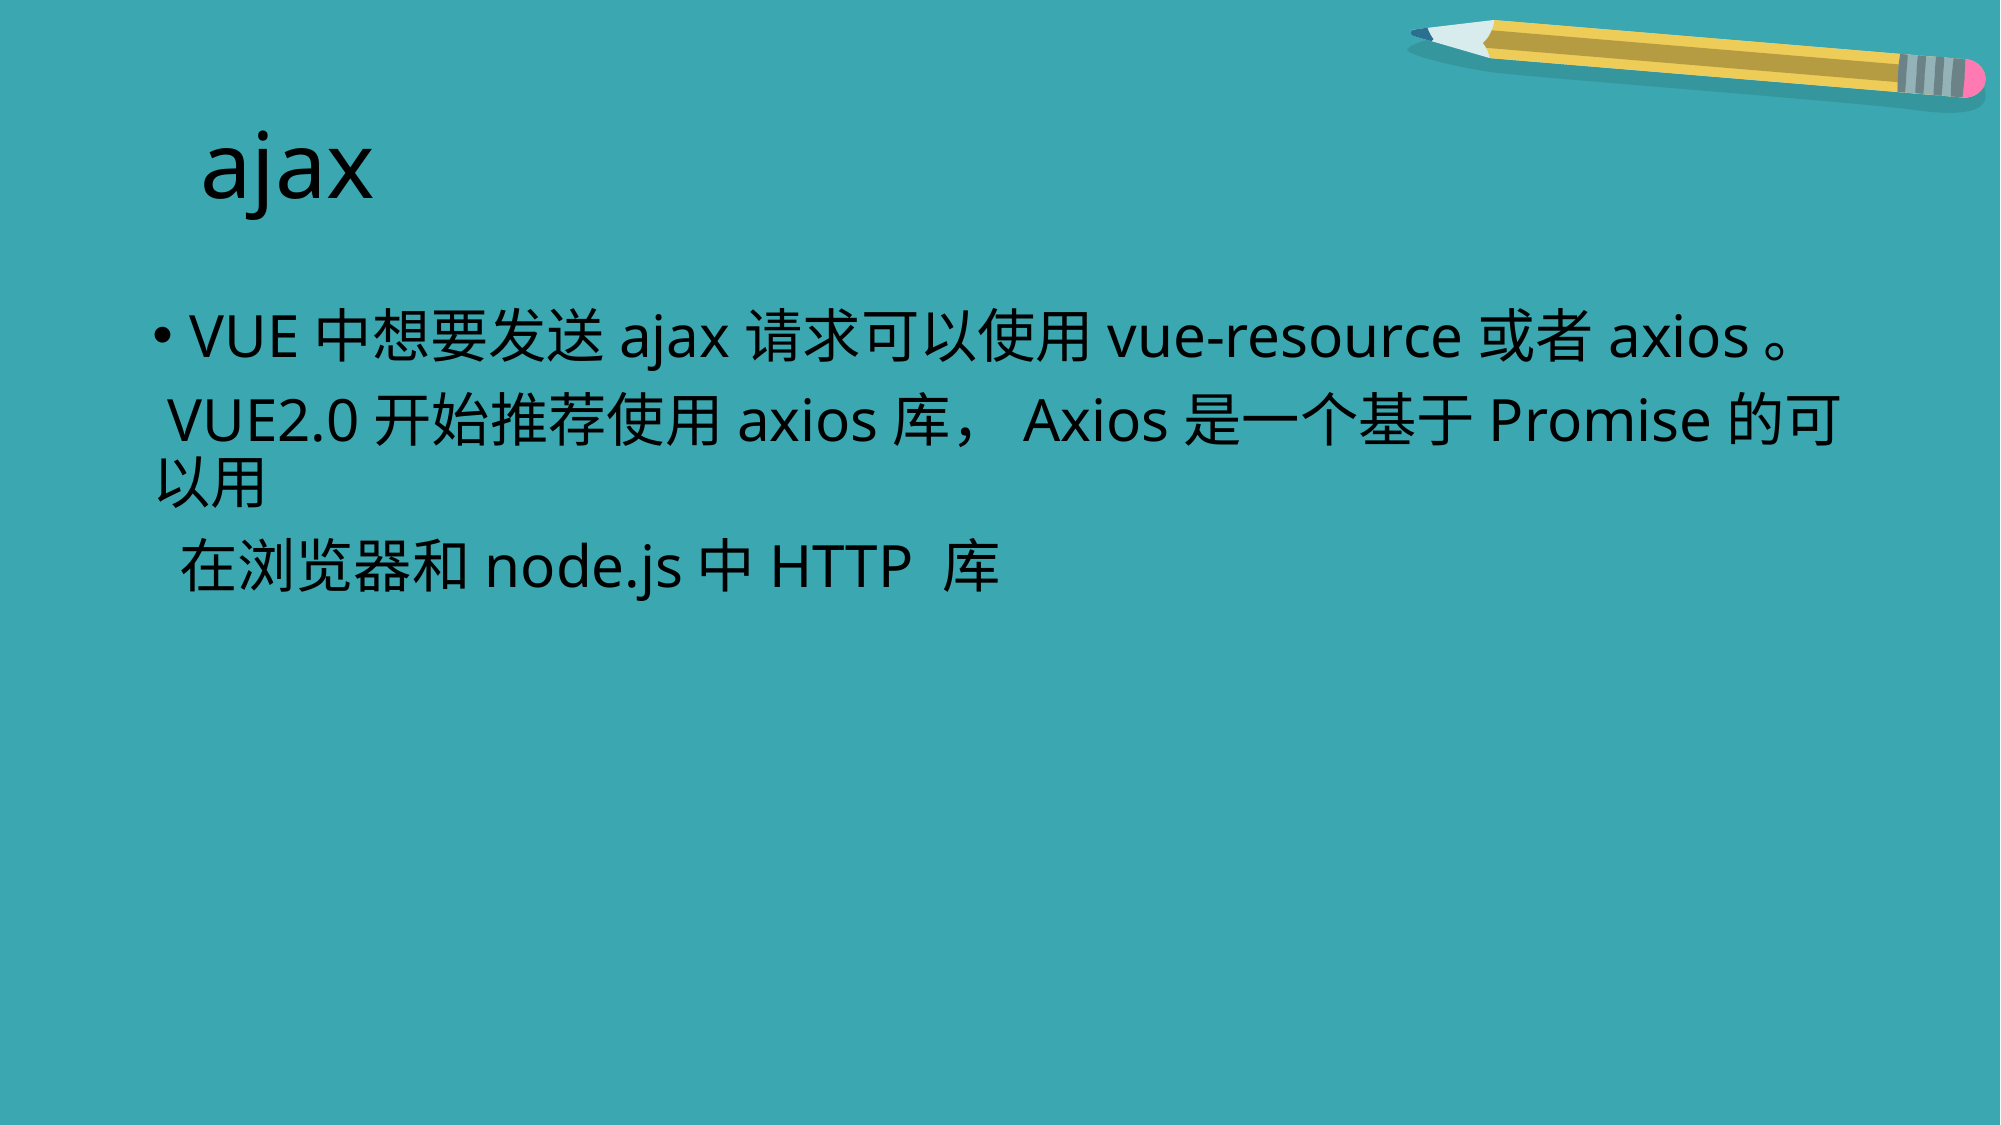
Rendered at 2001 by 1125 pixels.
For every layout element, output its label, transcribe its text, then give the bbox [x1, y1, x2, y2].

title ajax [137, 59, 1863, 278]
list VUE中想要发送ajax请求可以使用vue-resource或者axios。 VUE2.0开始推荐使用axios库，Axios是一个基于Promise的可以用 在浏览器和node.js中HTTP 库 [137, 299, 1863, 1014]
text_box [1403, 20, 1987, 117]
